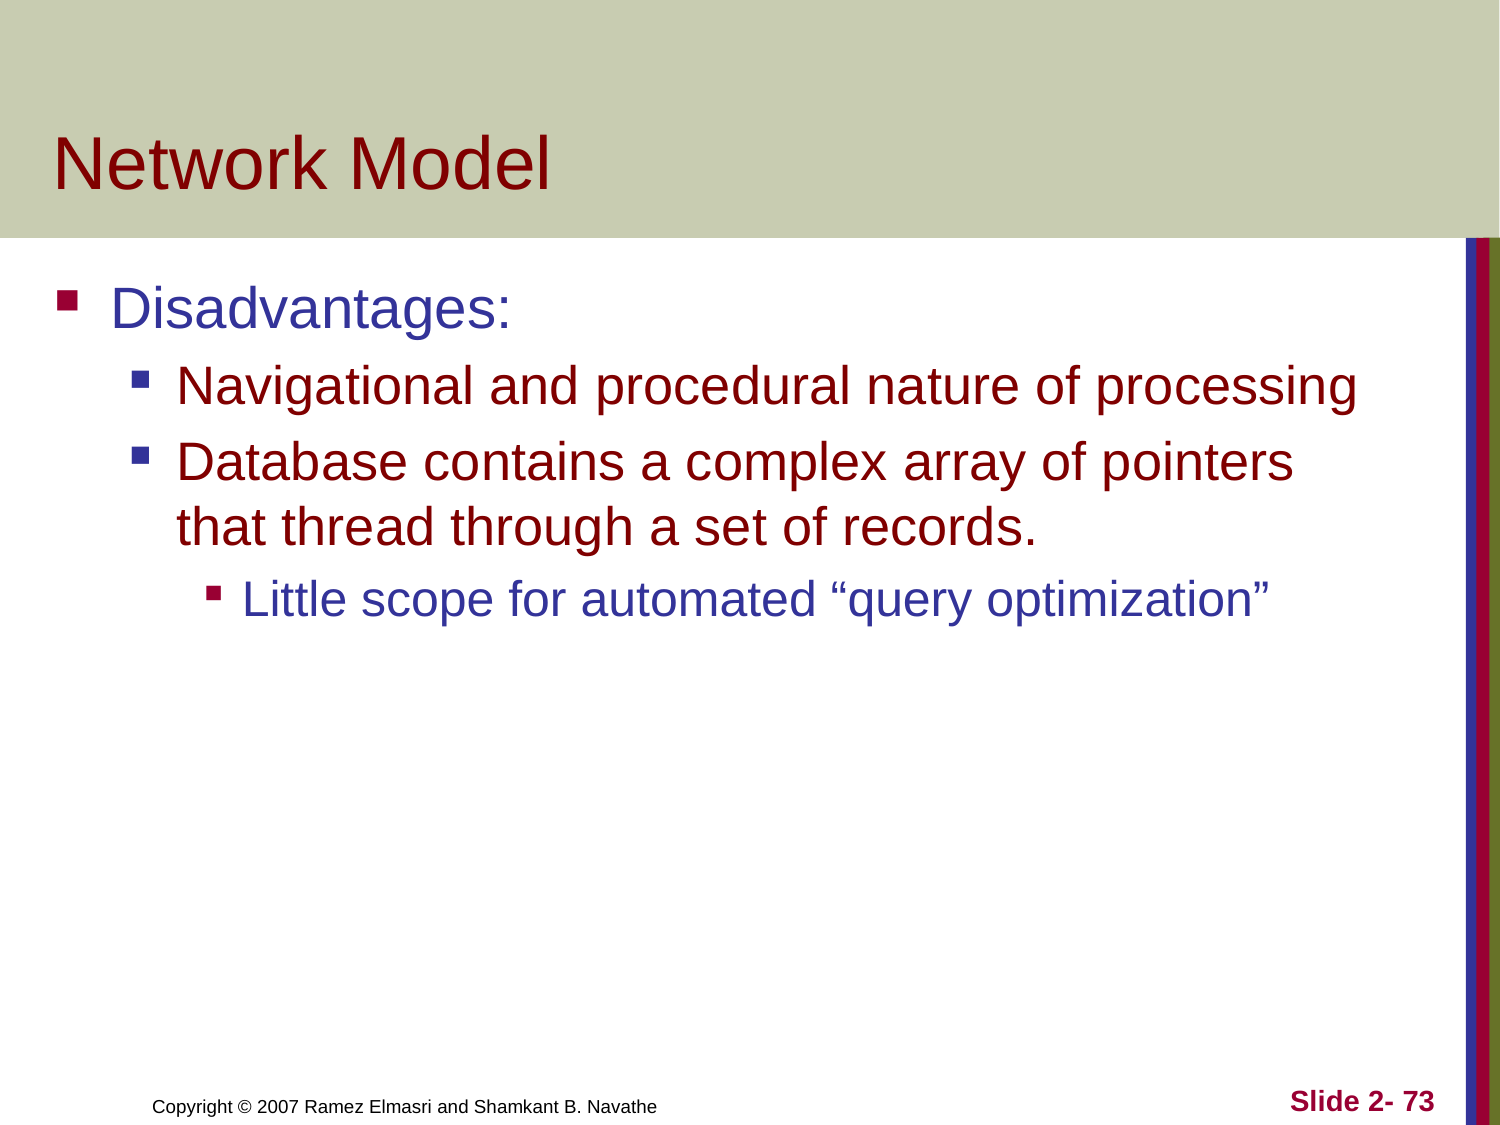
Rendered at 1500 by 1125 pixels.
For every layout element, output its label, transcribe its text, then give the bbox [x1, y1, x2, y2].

list Disadvantages: Navigational and procedural nature of processing Database contains a complex array of pointers that thread through a set of records. Little scope for automated “query optimization” [39, 262, 1401, 1013]
slide_number Slide 2- 73 [1137, 1049, 1451, 1125]
title Network Model [37, 49, 1317, 213]
